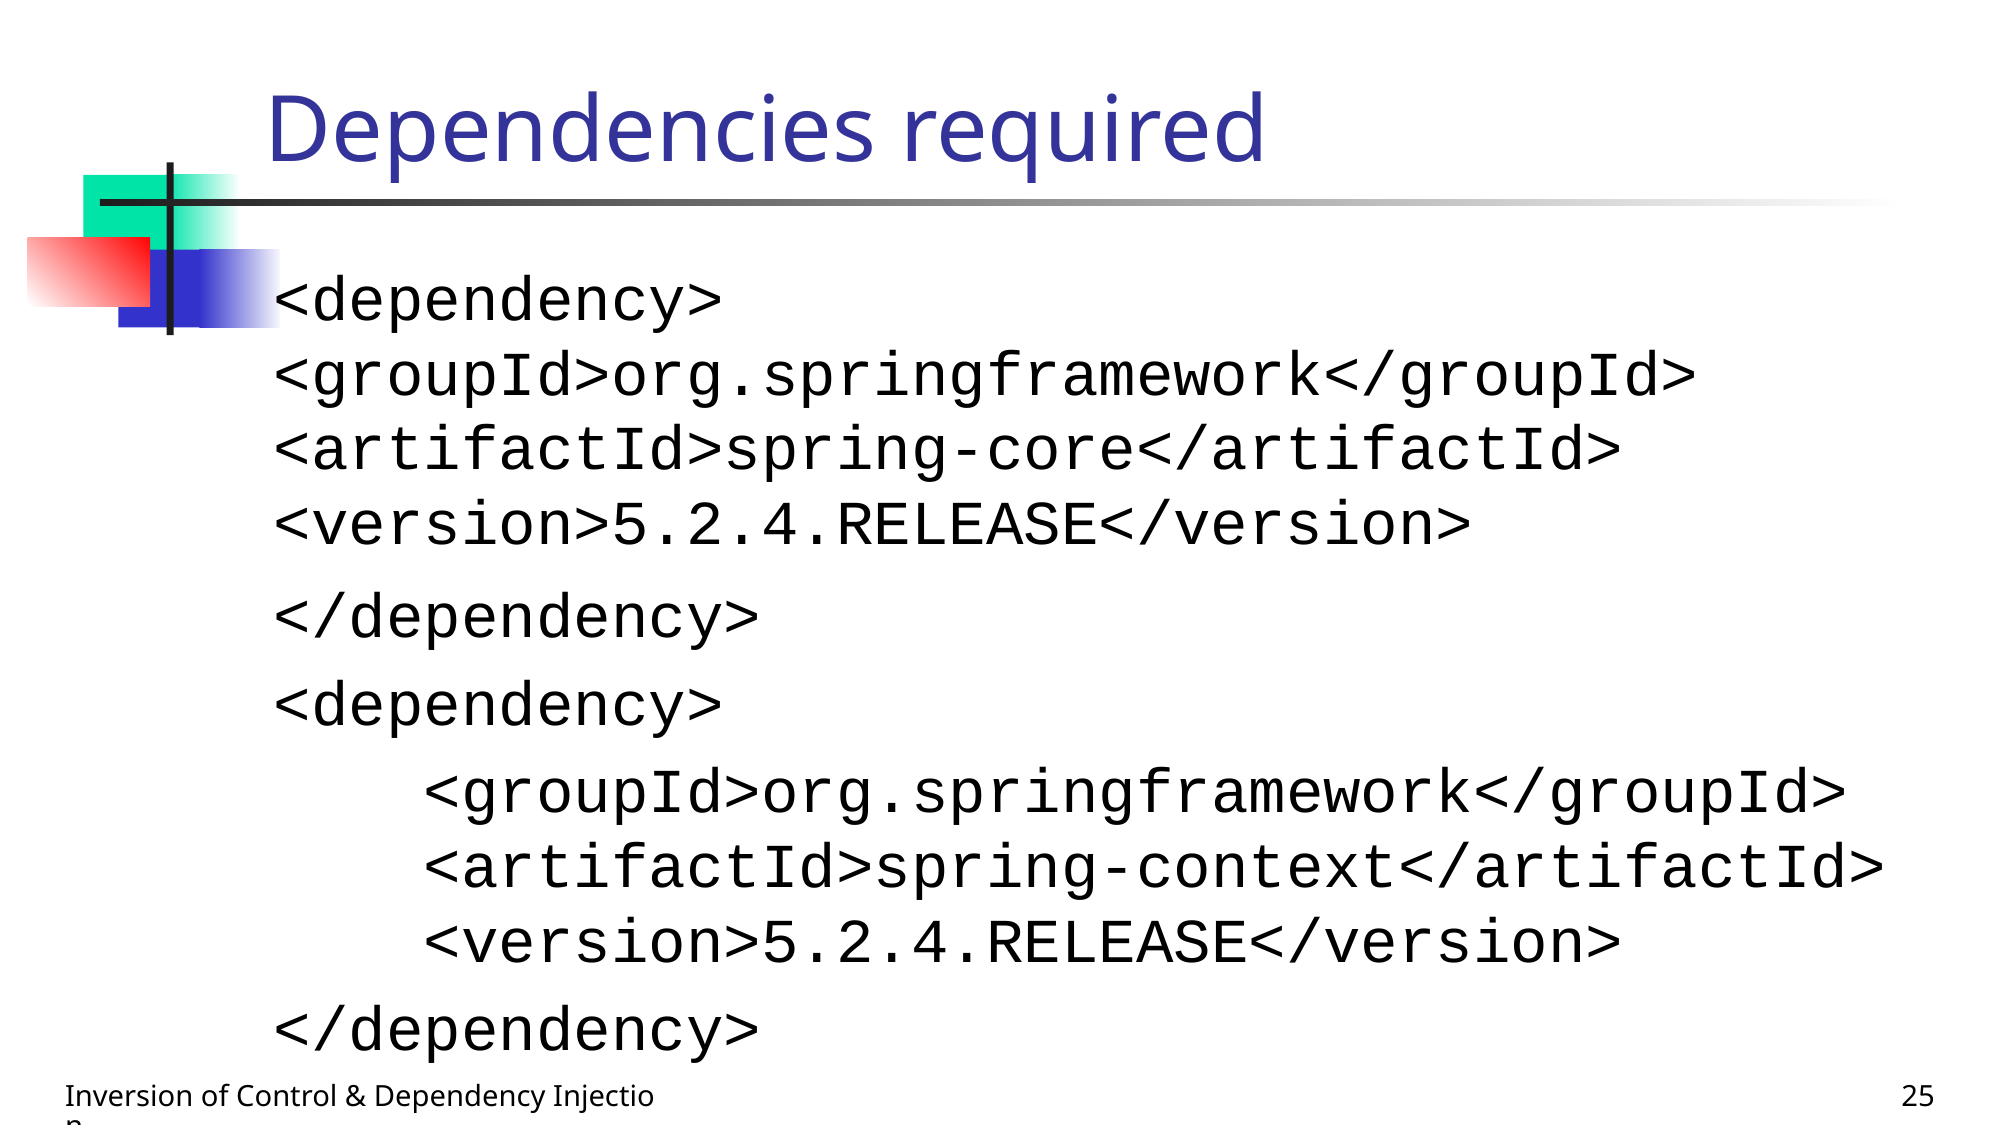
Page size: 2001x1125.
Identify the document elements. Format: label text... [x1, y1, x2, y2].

footer Inversion of Control & Dependency Injection [49, 1049, 684, 1125]
list <dependency> <groupId>org.springframework</groupId> <artifactId>spring-core</artifactId> <version>5.2.4.RELEASE</version> </dependency> <dependency> <groupId>org.springframework</groupId> <artifactId>spring-context</artifactId> <version>5.2.4.RELEASE</version> </dependency> [258, 249, 1959, 1007]
title Dependencies required [249, 0, 1955, 188]
slide_number 25 [1533, 1049, 1951, 1125]
